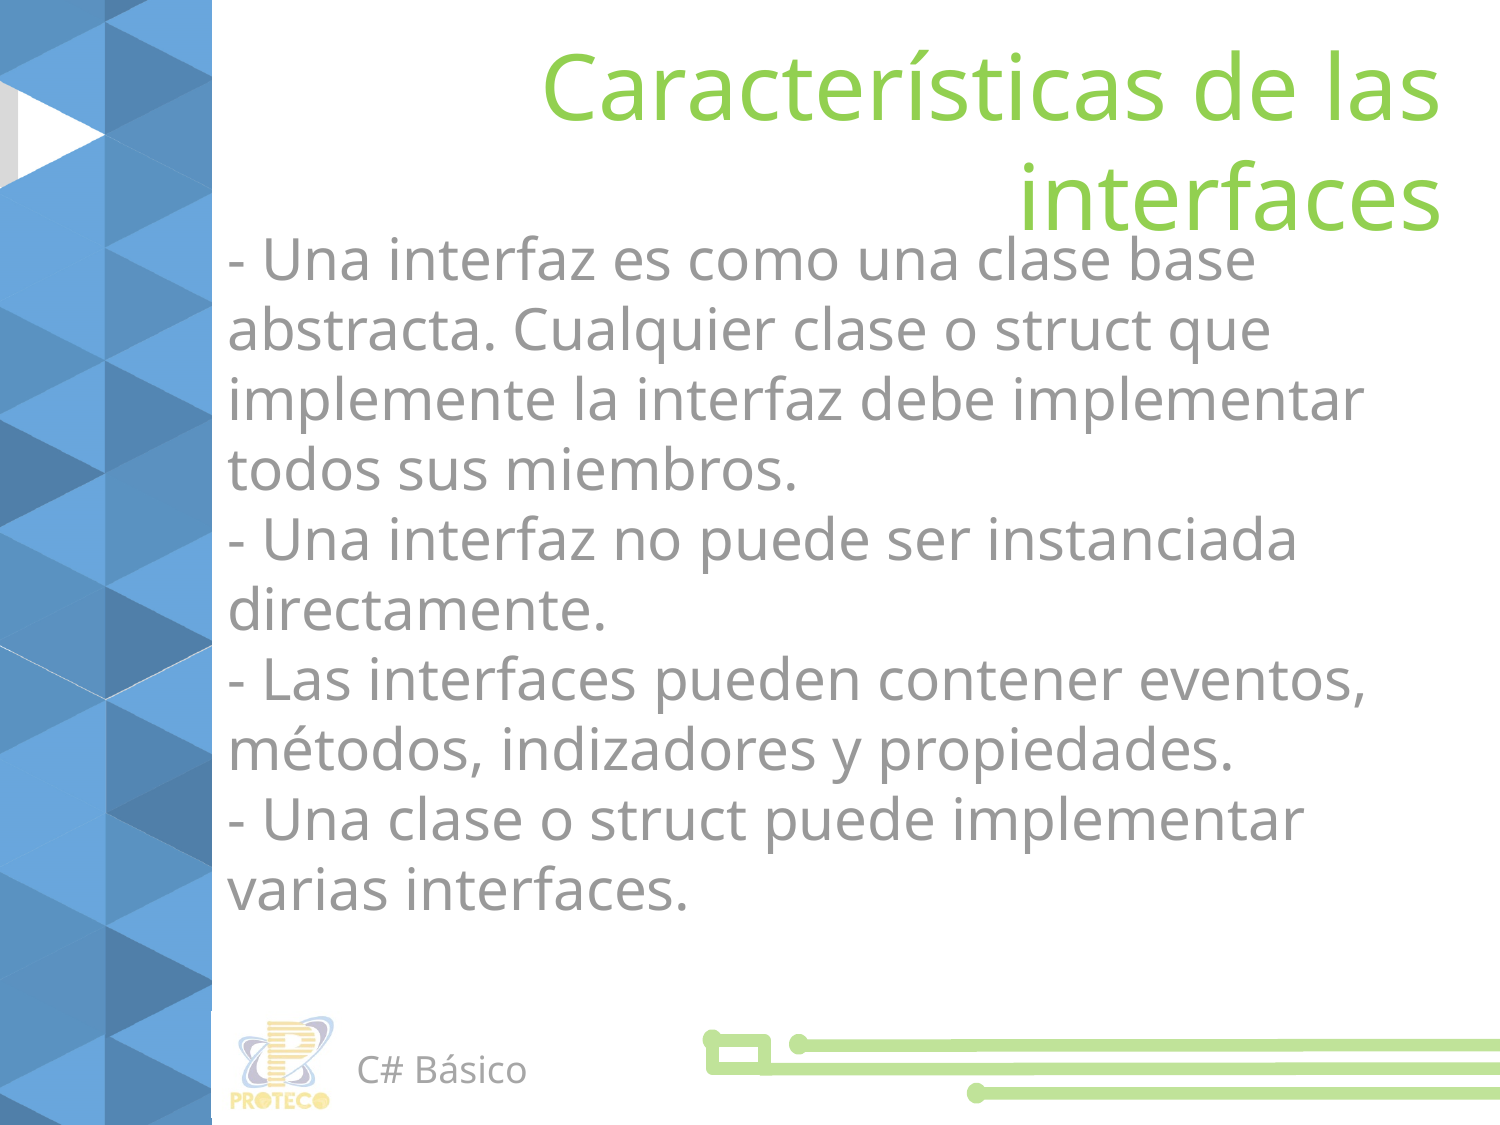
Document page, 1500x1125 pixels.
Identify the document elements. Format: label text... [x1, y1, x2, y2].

text_box - Una interfaz es como una clase base abstracta. Cualquier clase o struct que implemente la interfaz debe implementar todos sus miembros. - Una interfaz no puede ser instanciada directamente. - Las interfaces pueden contener eventos, métodos, indizadores y propiedades. - Una clase o struct puede implementar varias interfaces. [212, 214, 1455, 957]
text_box Características de las interfaces [216, 45, 1459, 233]
picture [0, 0, 357, 1125]
